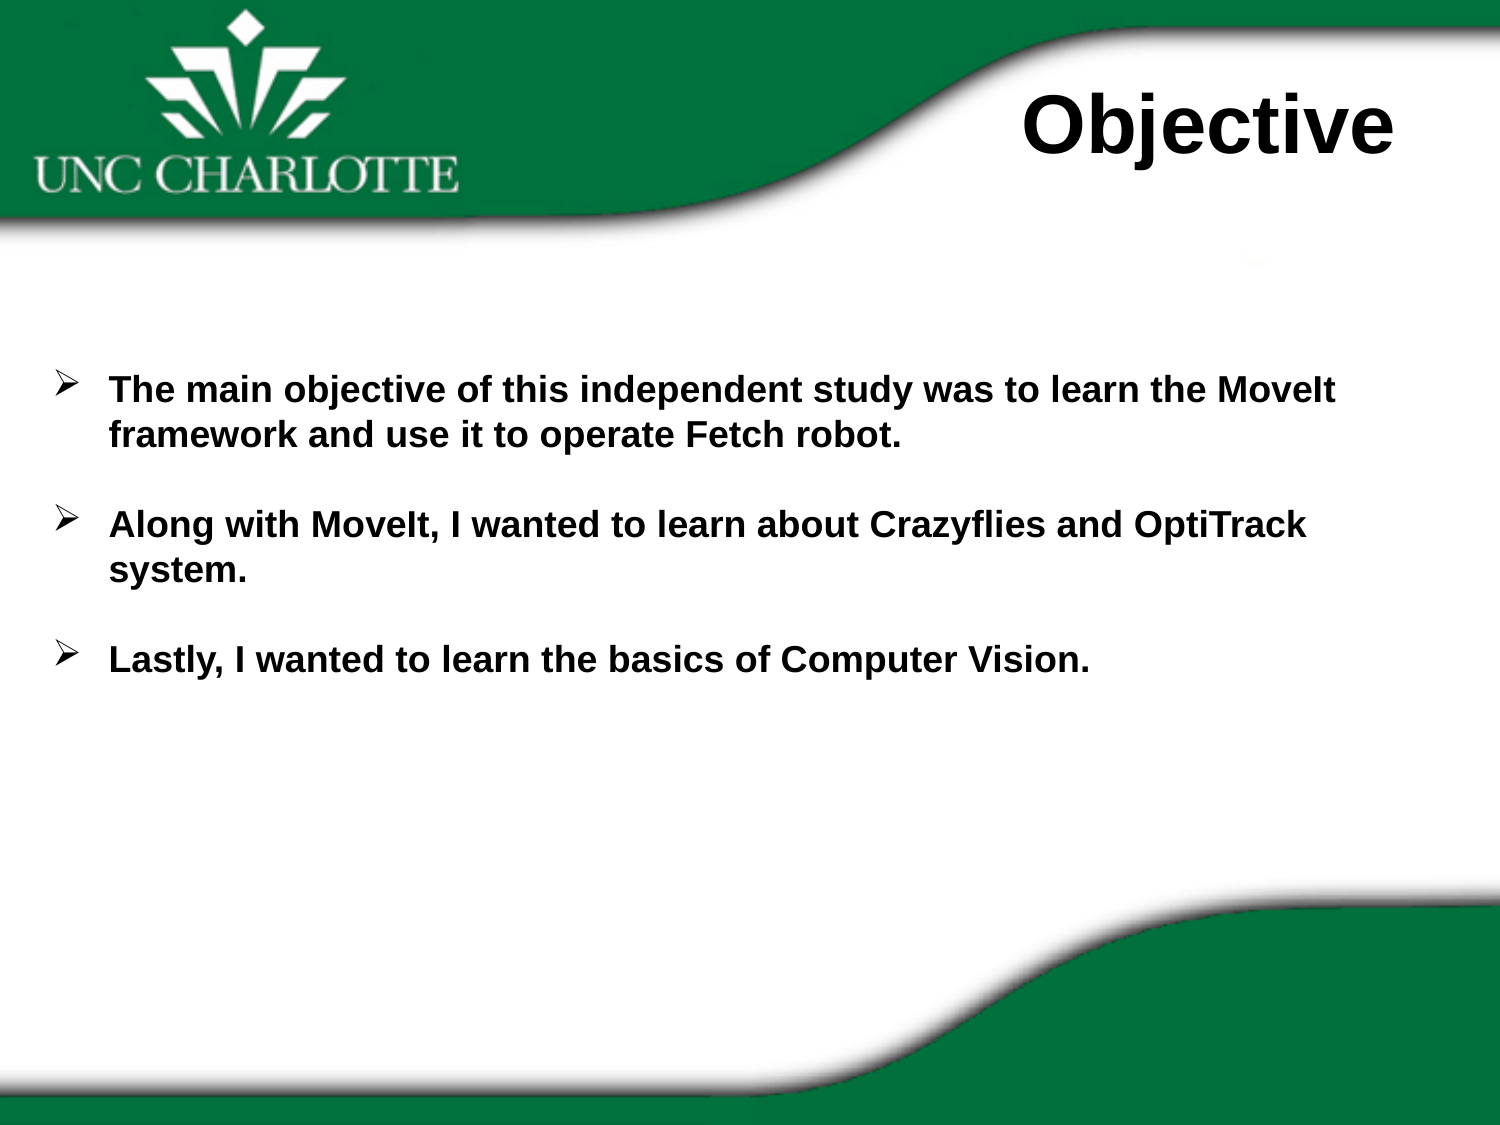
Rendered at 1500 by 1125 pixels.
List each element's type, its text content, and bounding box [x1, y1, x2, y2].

text_box The main objective of this independent study was to learn the MoveIt framework and use it to operate Fetch robot. Along with MoveIt, I wanted to learn about Crazyflies and OptiTrack system. Lastly, I wanted to learn the basics of Computer Vision. [37, 312, 1463, 733]
text_box Objective [902, 62, 1500, 186]
picture [0, 0, 1500, 1125]
